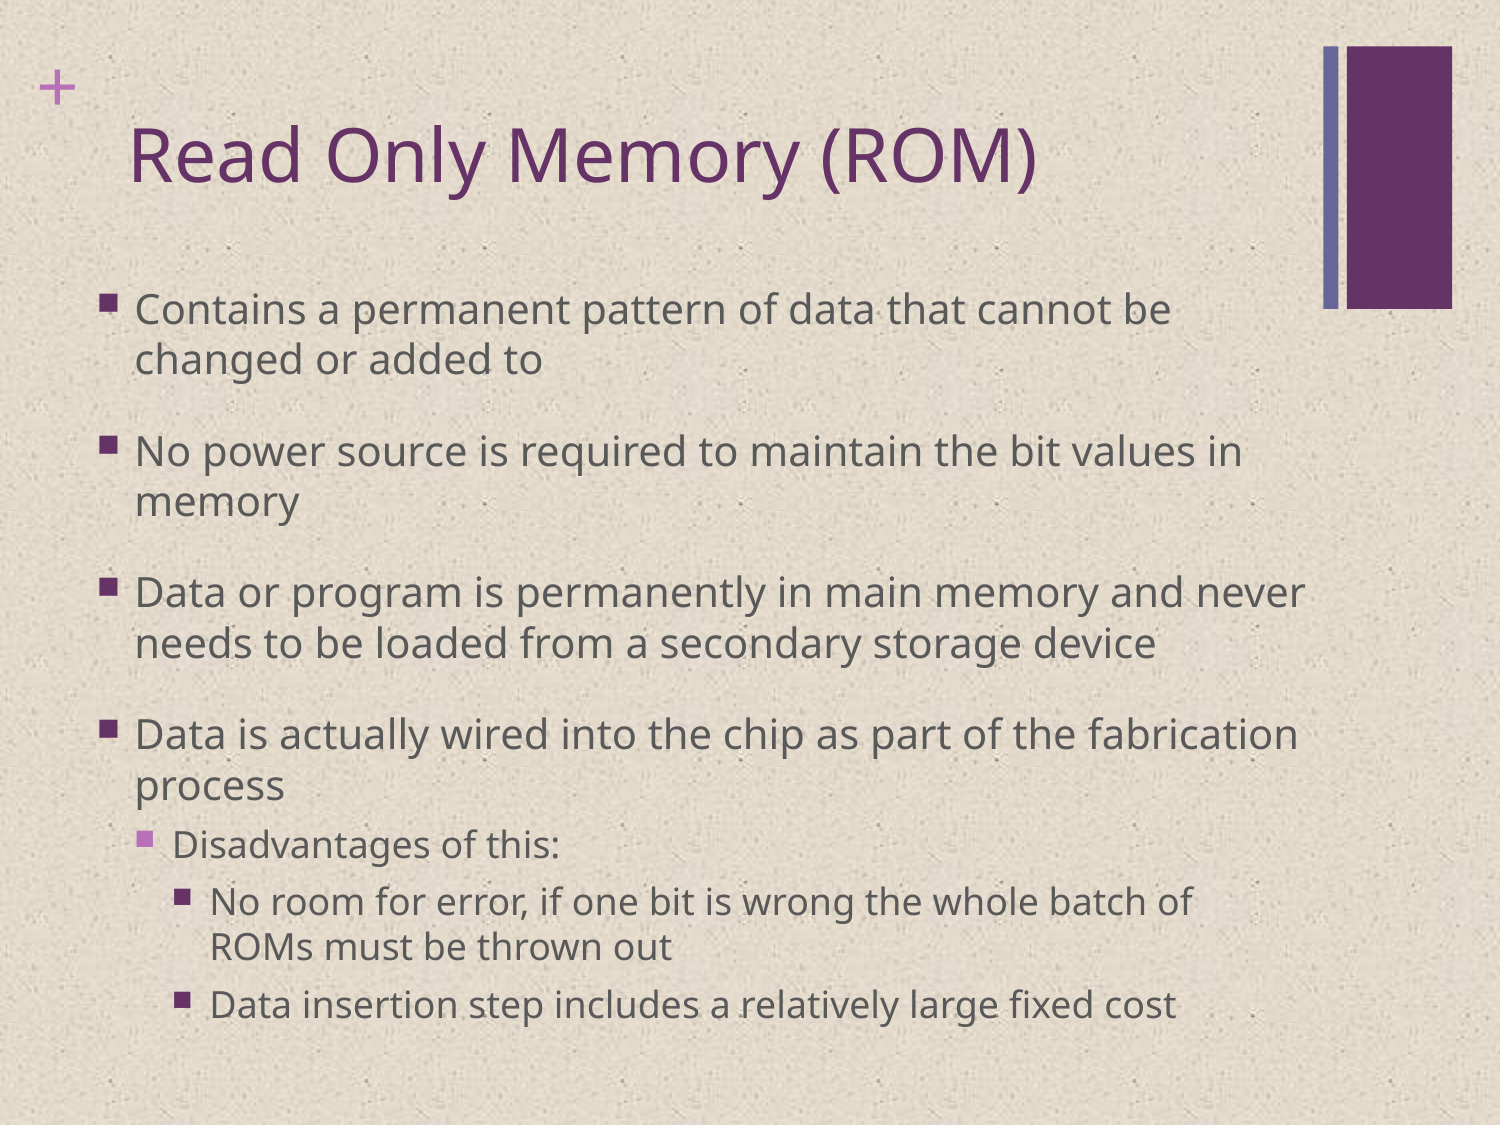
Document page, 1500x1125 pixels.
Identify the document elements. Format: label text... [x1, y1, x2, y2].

title Read Only Memory (ROM) [112, 99, 1353, 283]
picture [0, 0, 1500, 1125]
list Contains a permanent pattern of data that cannot be changed or added to No power source is required to maintain the bit values in memory Data or program is permanently in main memory and never needs to be loaded from a secondary storage device Data is actually wired into the chip as part of the fabrication process Disadvantages of this: No room for error, if one bit is wrong the whole batch of ROMs must be thrown out Data insertion step includes a relatively large fixed cost [81, 275, 1322, 1063]
